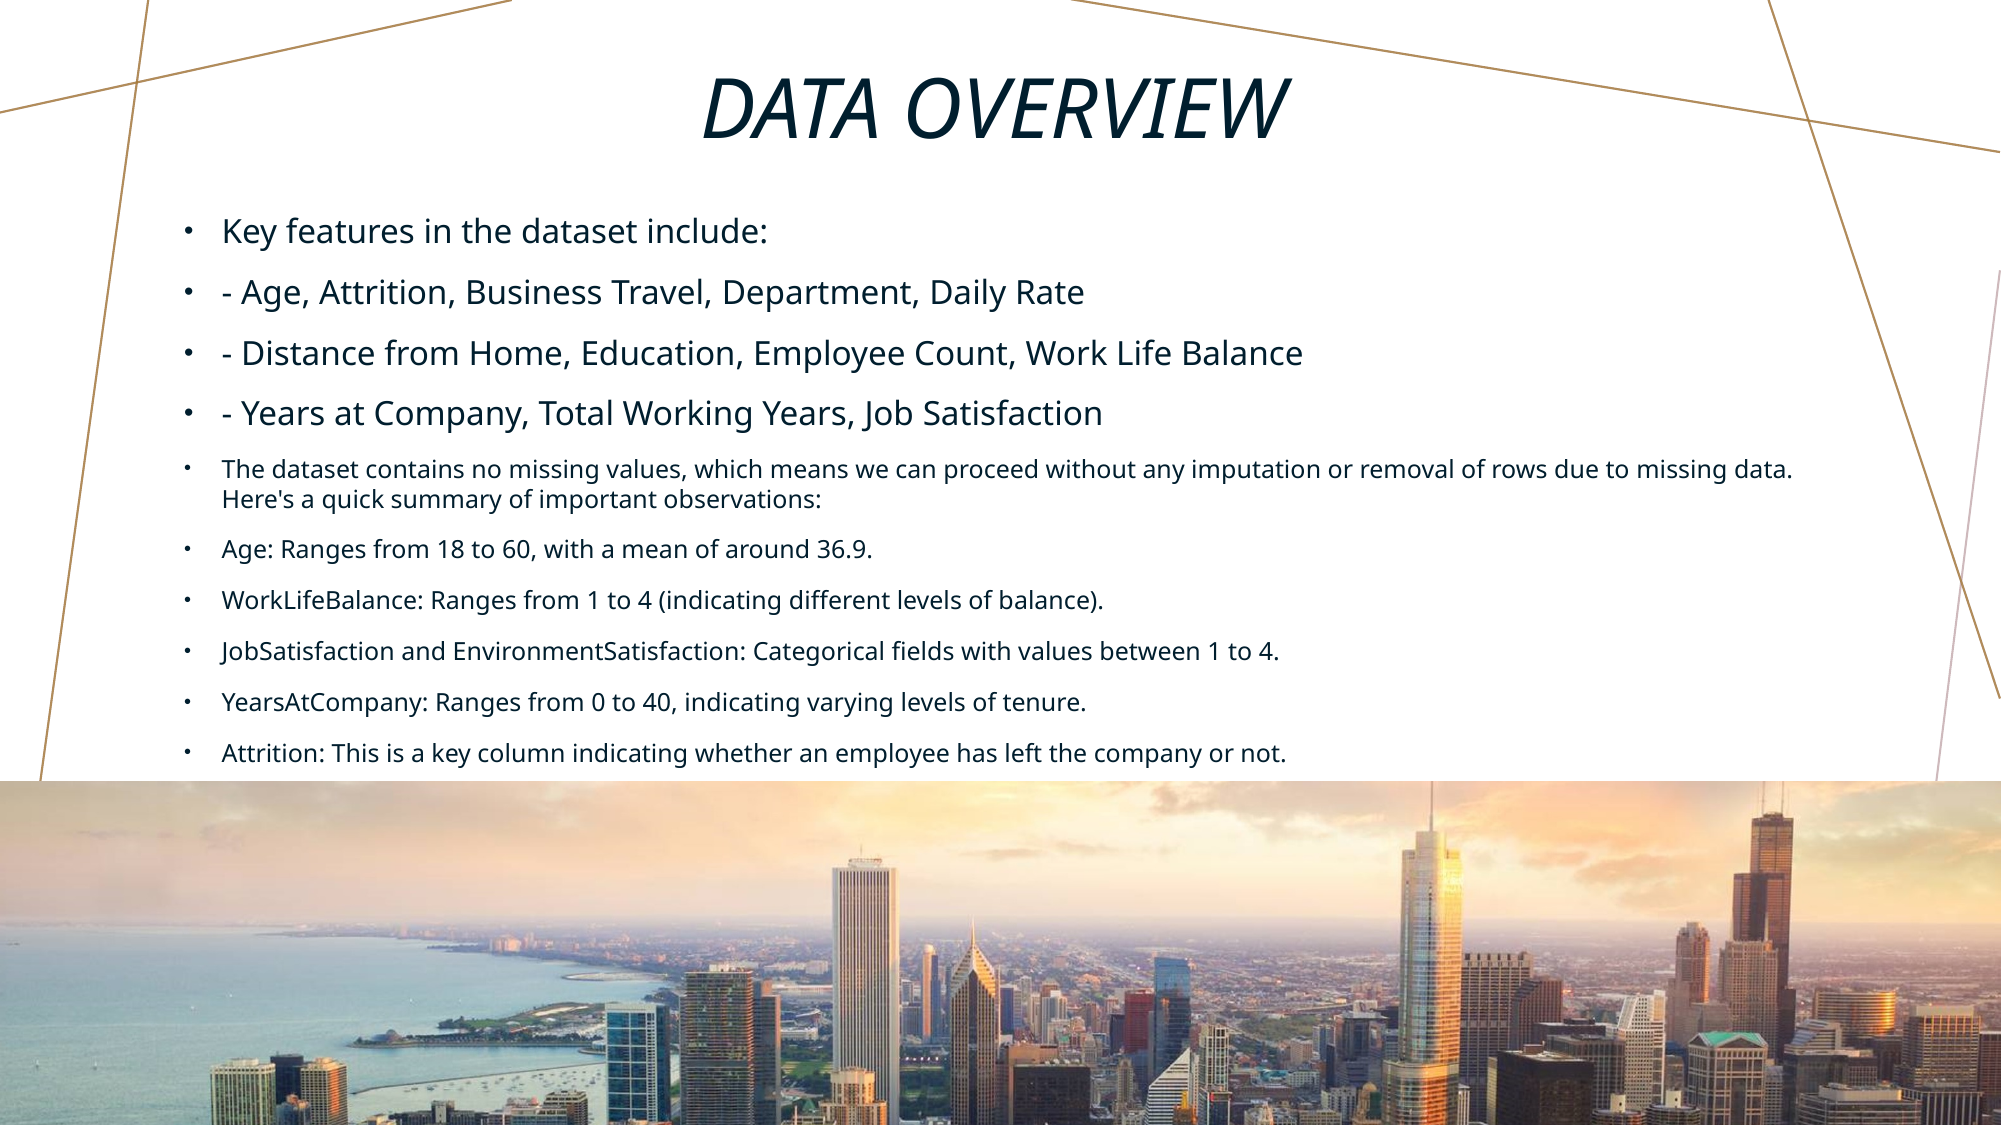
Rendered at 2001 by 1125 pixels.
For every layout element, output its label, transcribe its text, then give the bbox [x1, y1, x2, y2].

title Data Overview [243, 59, 1744, 162]
picture [0, 781, 2001, 1125]
text_box Key features in the dataset include: - Age, Attrition, Business Travel, Department, Daily Rate - Distance from Home, Education, Employee Count, Work Life Balance - Years at Company, Total Working Years, Job Satisfaction The dataset contains no missing values, which means we can proceed without any imputation or removal of rows due to missing data. Here's a quick summary of important observations: Age: Ranges from 18 to 60, with a mean of around 36.9. WorkLifeBalance: Ranges from 1 to 4 (indicating different levels of balance). JobSatisfaction and EnvironmentSatisfaction: Categorical fields with values between 1 to 4. YearsAtCompany: Ranges from 0 to 40, indicating varying levels of tenure. Attrition: This is a key column indicating whether an employee has left the company or not. [169, 202, 1817, 781]
